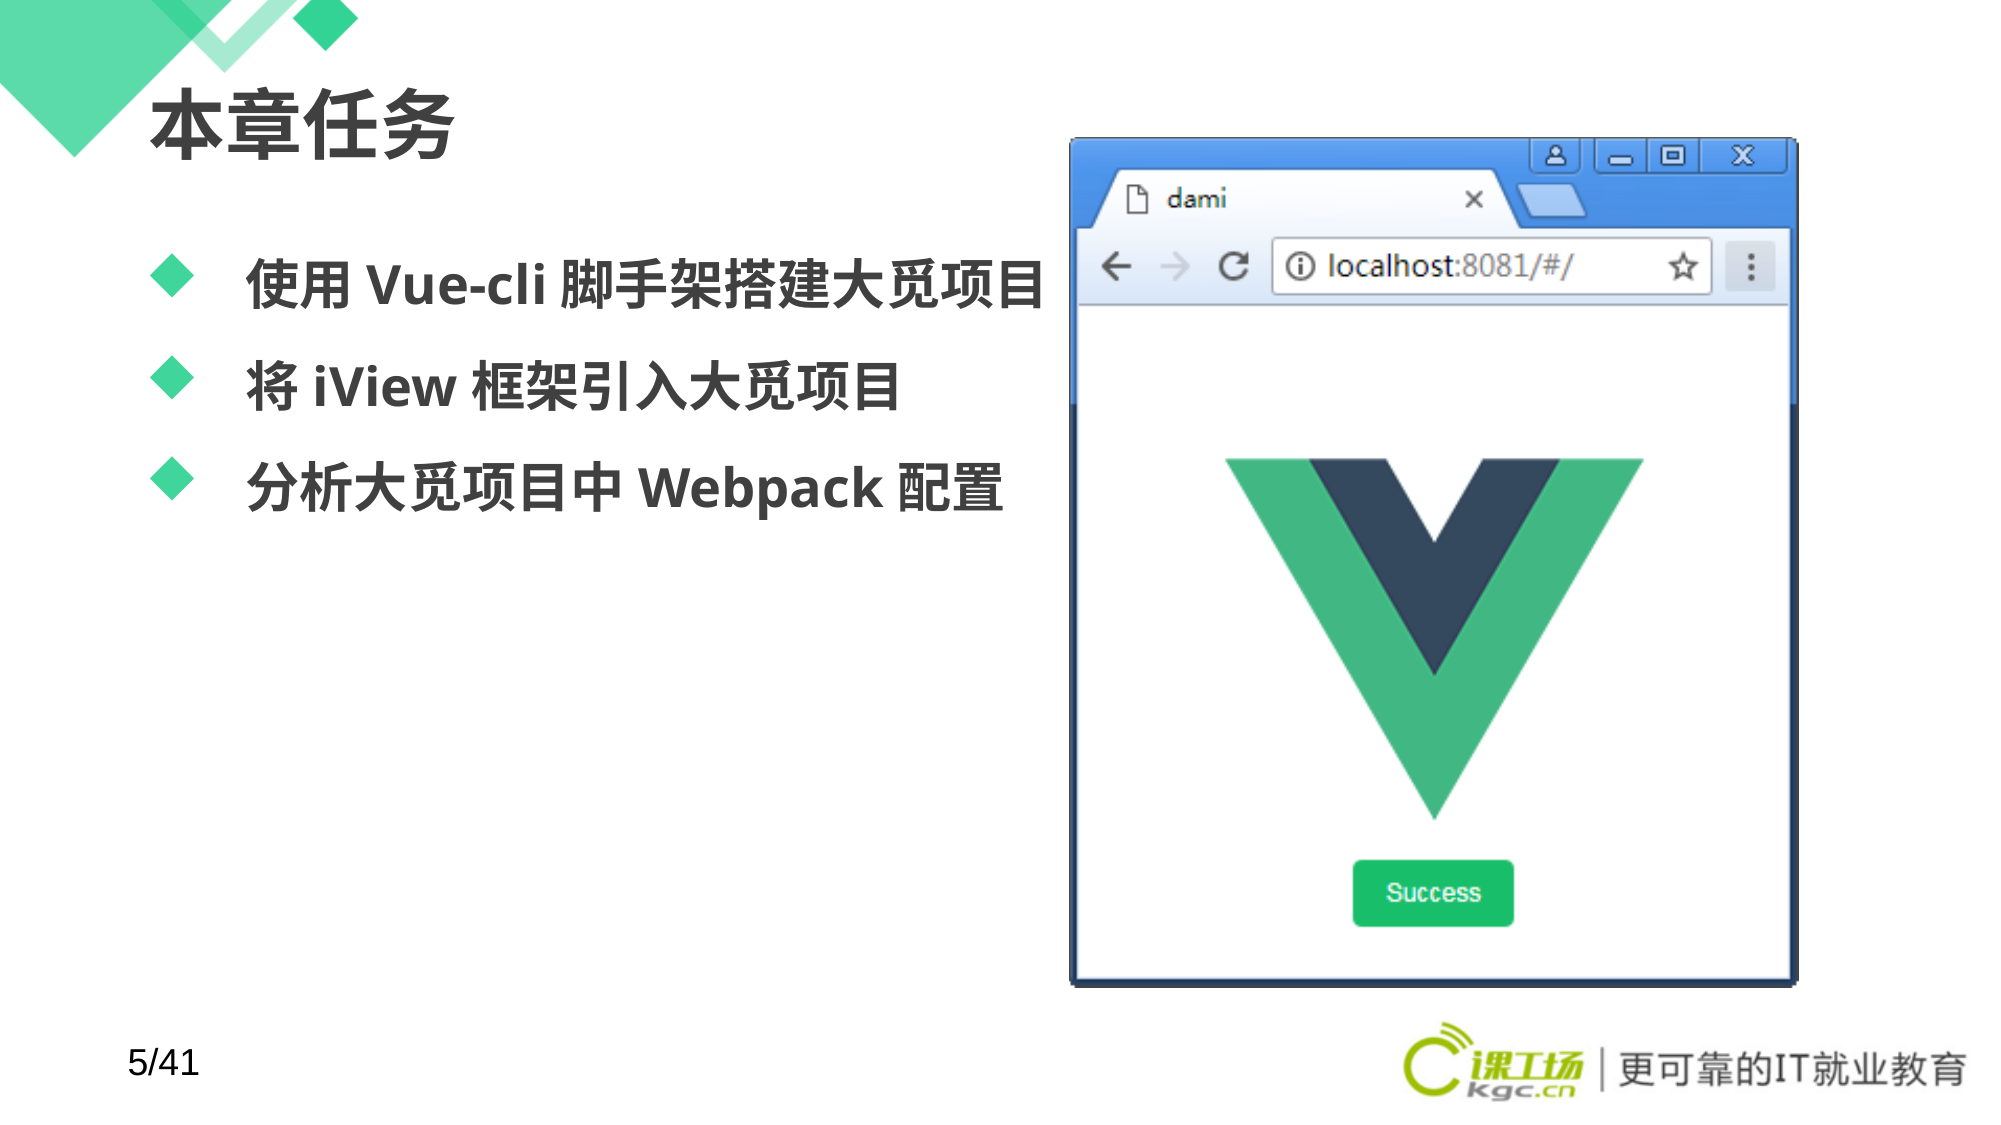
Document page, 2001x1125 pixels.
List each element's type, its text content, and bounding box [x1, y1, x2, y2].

list 使用Vue-cli脚手架搭建大觅项目 将iView框架引入大觅项目 分析大觅项目中Webpack配置 [126, 214, 1880, 1006]
picture [0, 0, 2000, 1125]
title 本章任务 [129, 45, 1692, 201]
